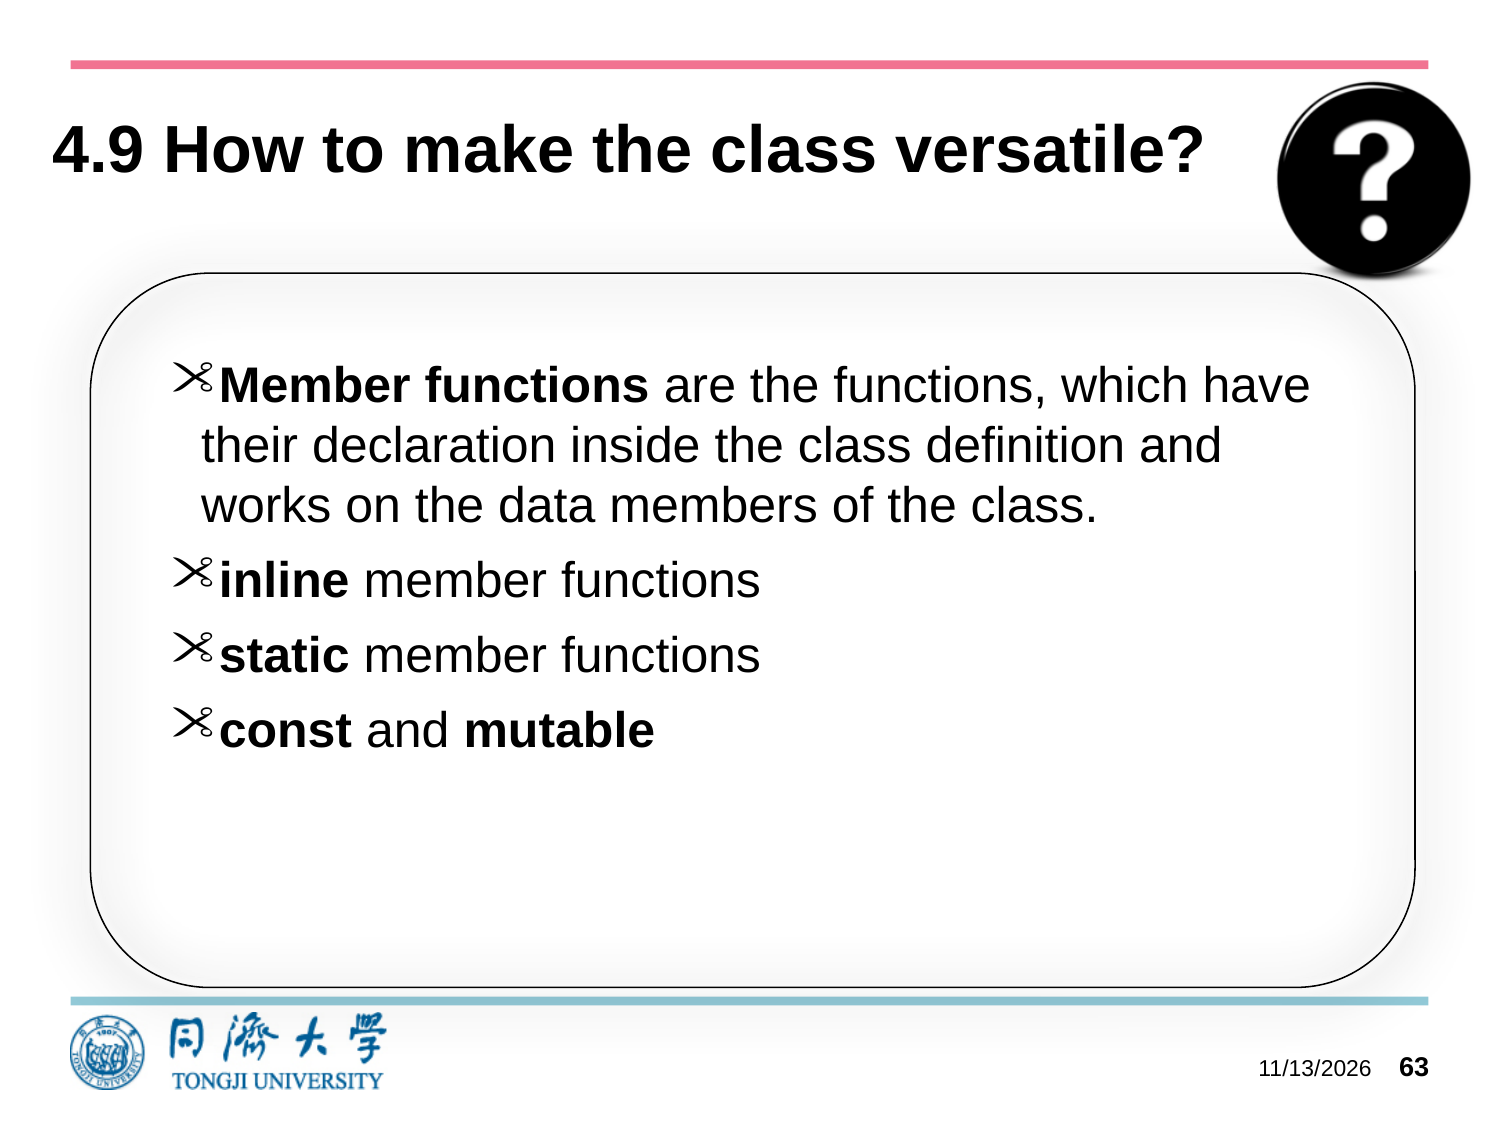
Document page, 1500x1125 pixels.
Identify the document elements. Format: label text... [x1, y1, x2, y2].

text_box [90, 273, 1416, 988]
title 4.9 How to make the class versatile? [37, 107, 1243, 274]
text_box Member functions are the functions, which have their declaration inside the class definition and works on the data members of the class. inline member functions static member functions const and mutable [156, 345, 1349, 916]
picture [1248, 59, 1500, 312]
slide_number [1228, 1046, 1372, 1088]
picture [70, 1012, 388, 1090]
slide_number 63 [1372, 1046, 1430, 1088]
